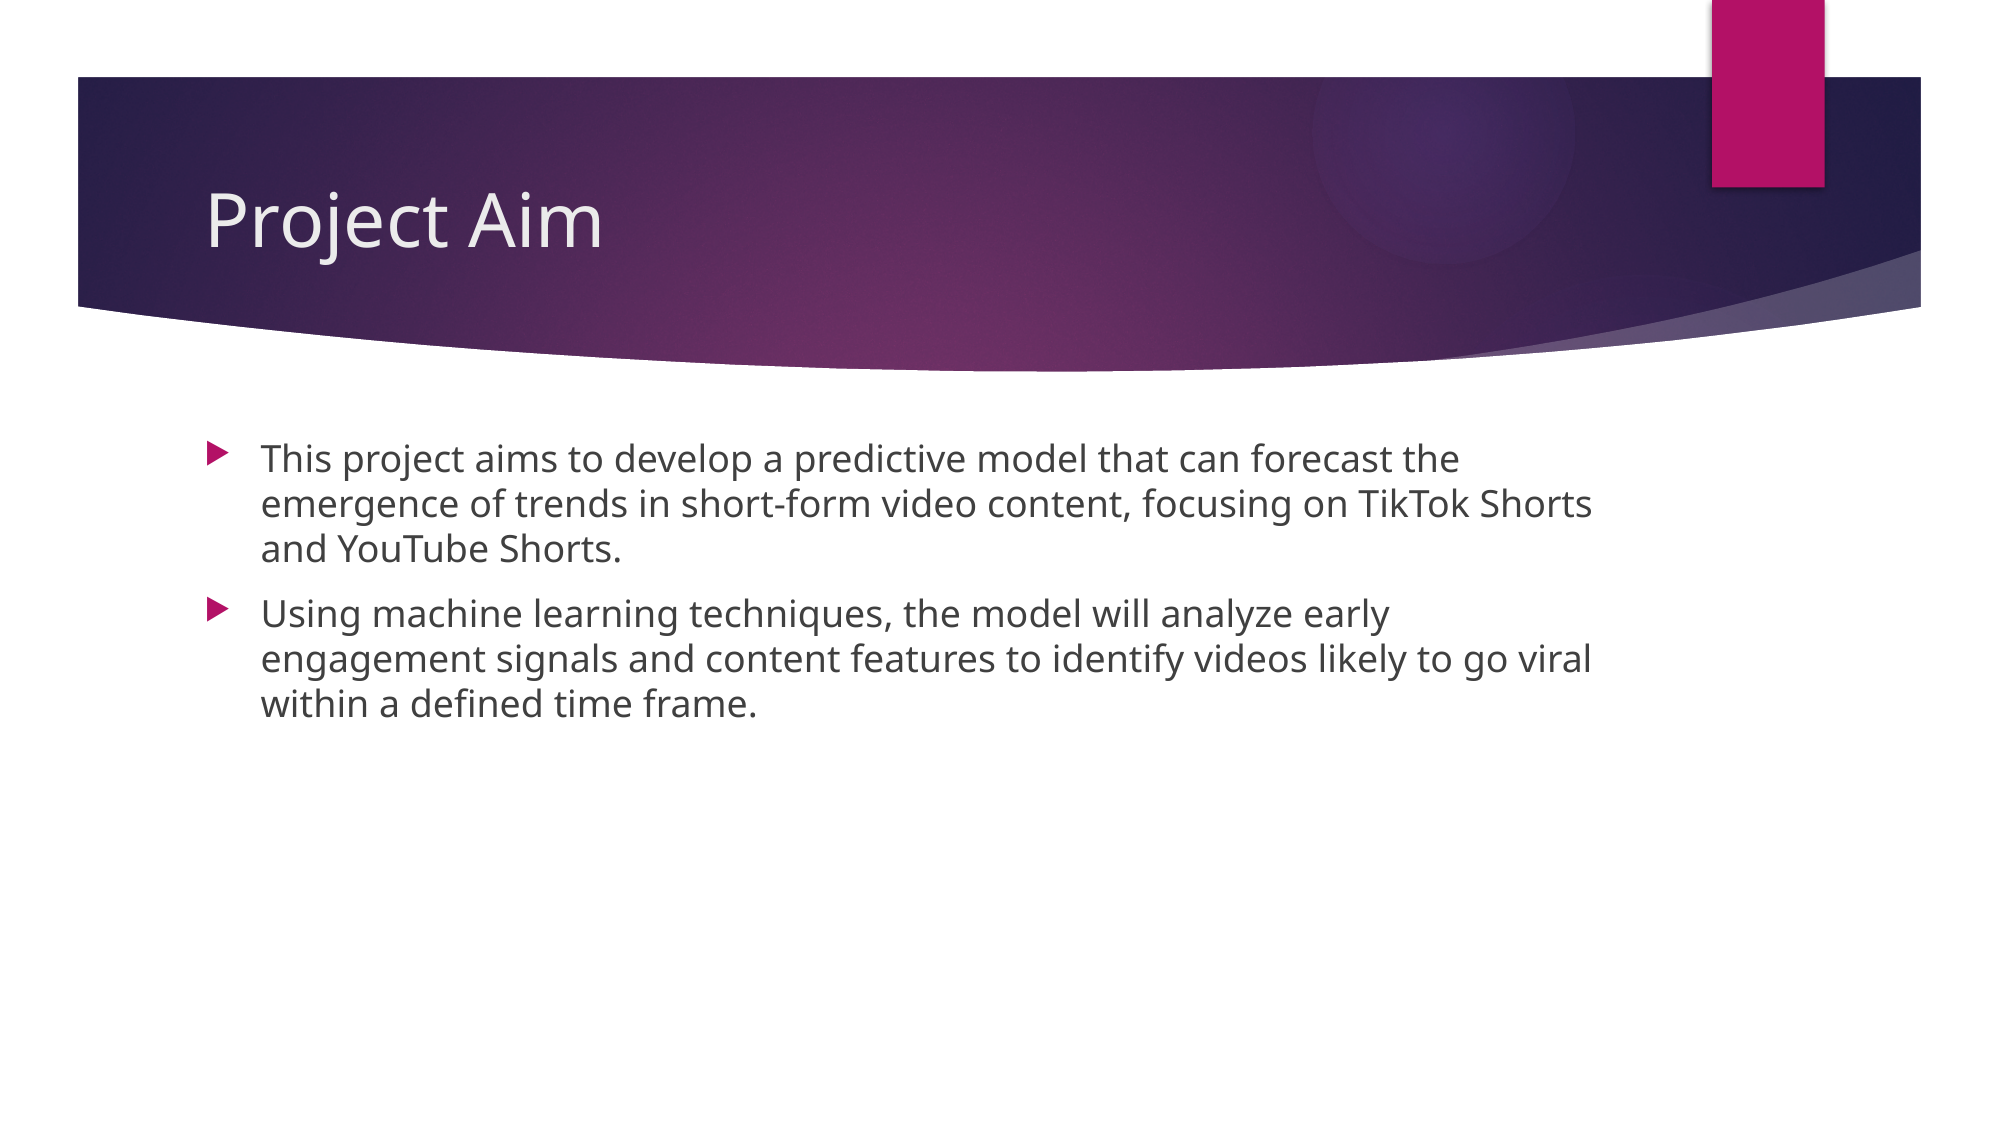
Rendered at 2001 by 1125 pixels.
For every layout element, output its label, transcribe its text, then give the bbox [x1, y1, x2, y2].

title Project Aim [189, 159, 1627, 276]
list This project aims to develop a predictive model that can forecast the emergence of trends in short-form video content, focusing on TikTok Shorts and YouTube Shorts. Using machine learning techniques, the model will analyze early engagement signals and content features to identify videos likely to go viral within a defined time frame. [189, 427, 1638, 988]
